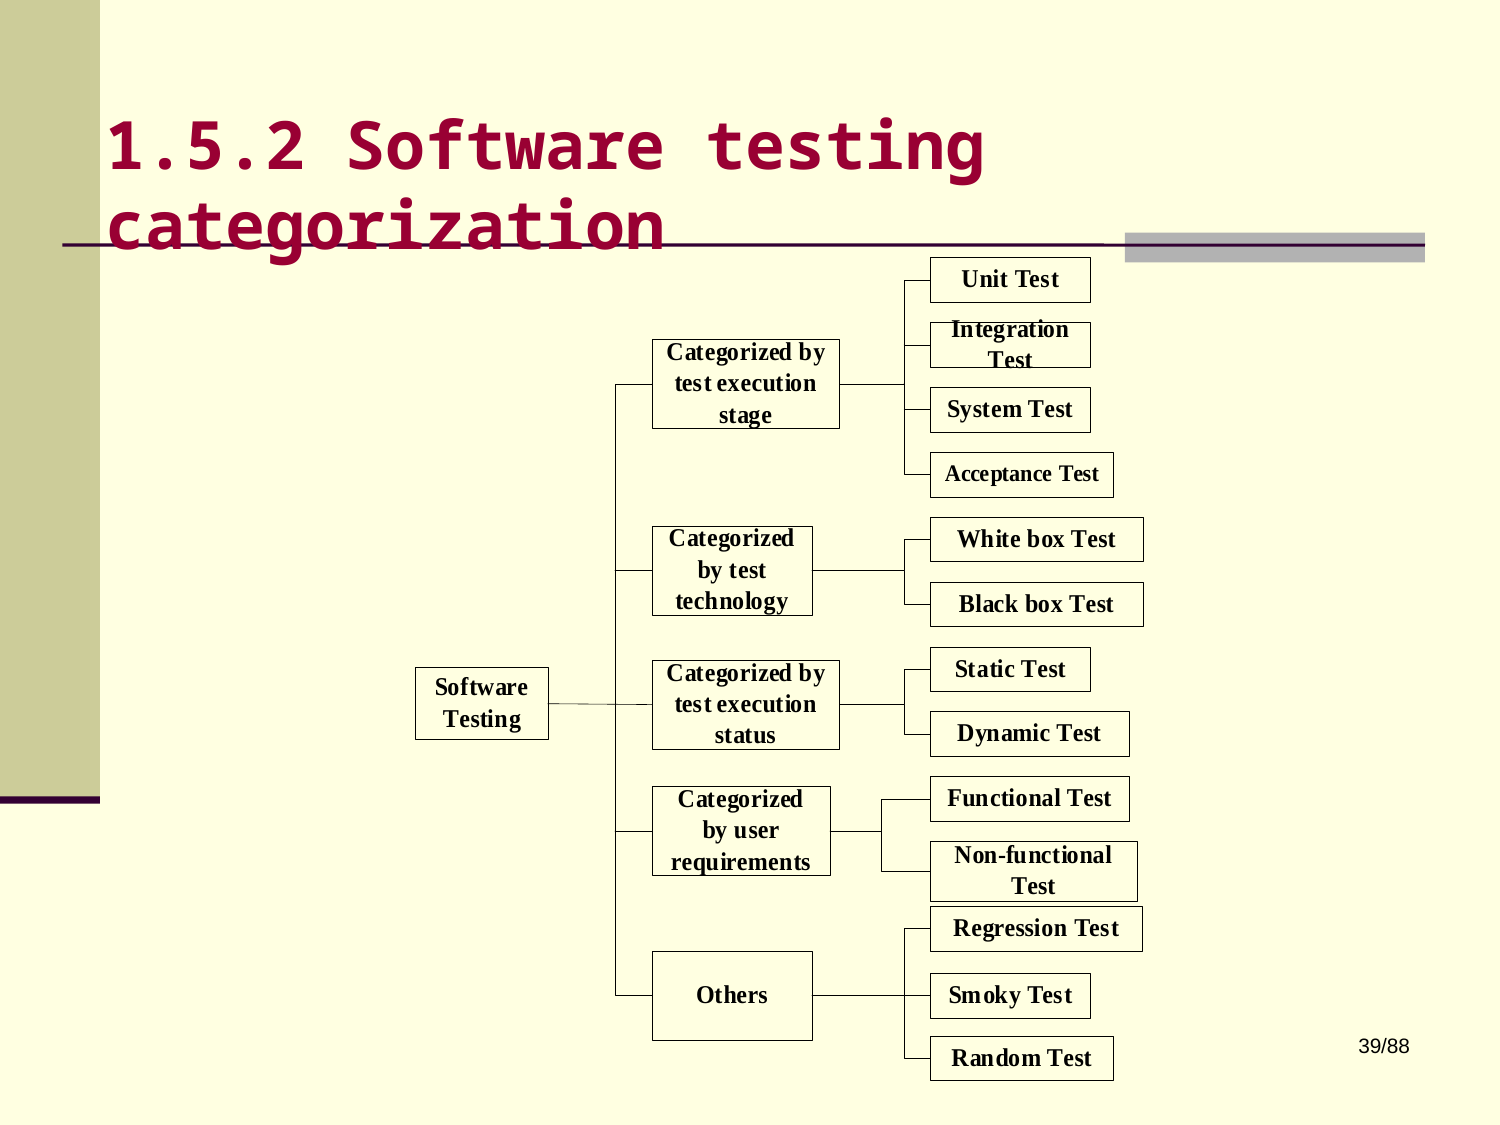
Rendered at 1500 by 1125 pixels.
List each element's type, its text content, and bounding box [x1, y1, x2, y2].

title 1.5.2 Software testing categorization [90, 137, 1425, 228]
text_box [407, 252, 1154, 1083]
text_box [265, 196, 1048, 309]
slide_number 39/88 [1112, 1025, 1425, 1100]
